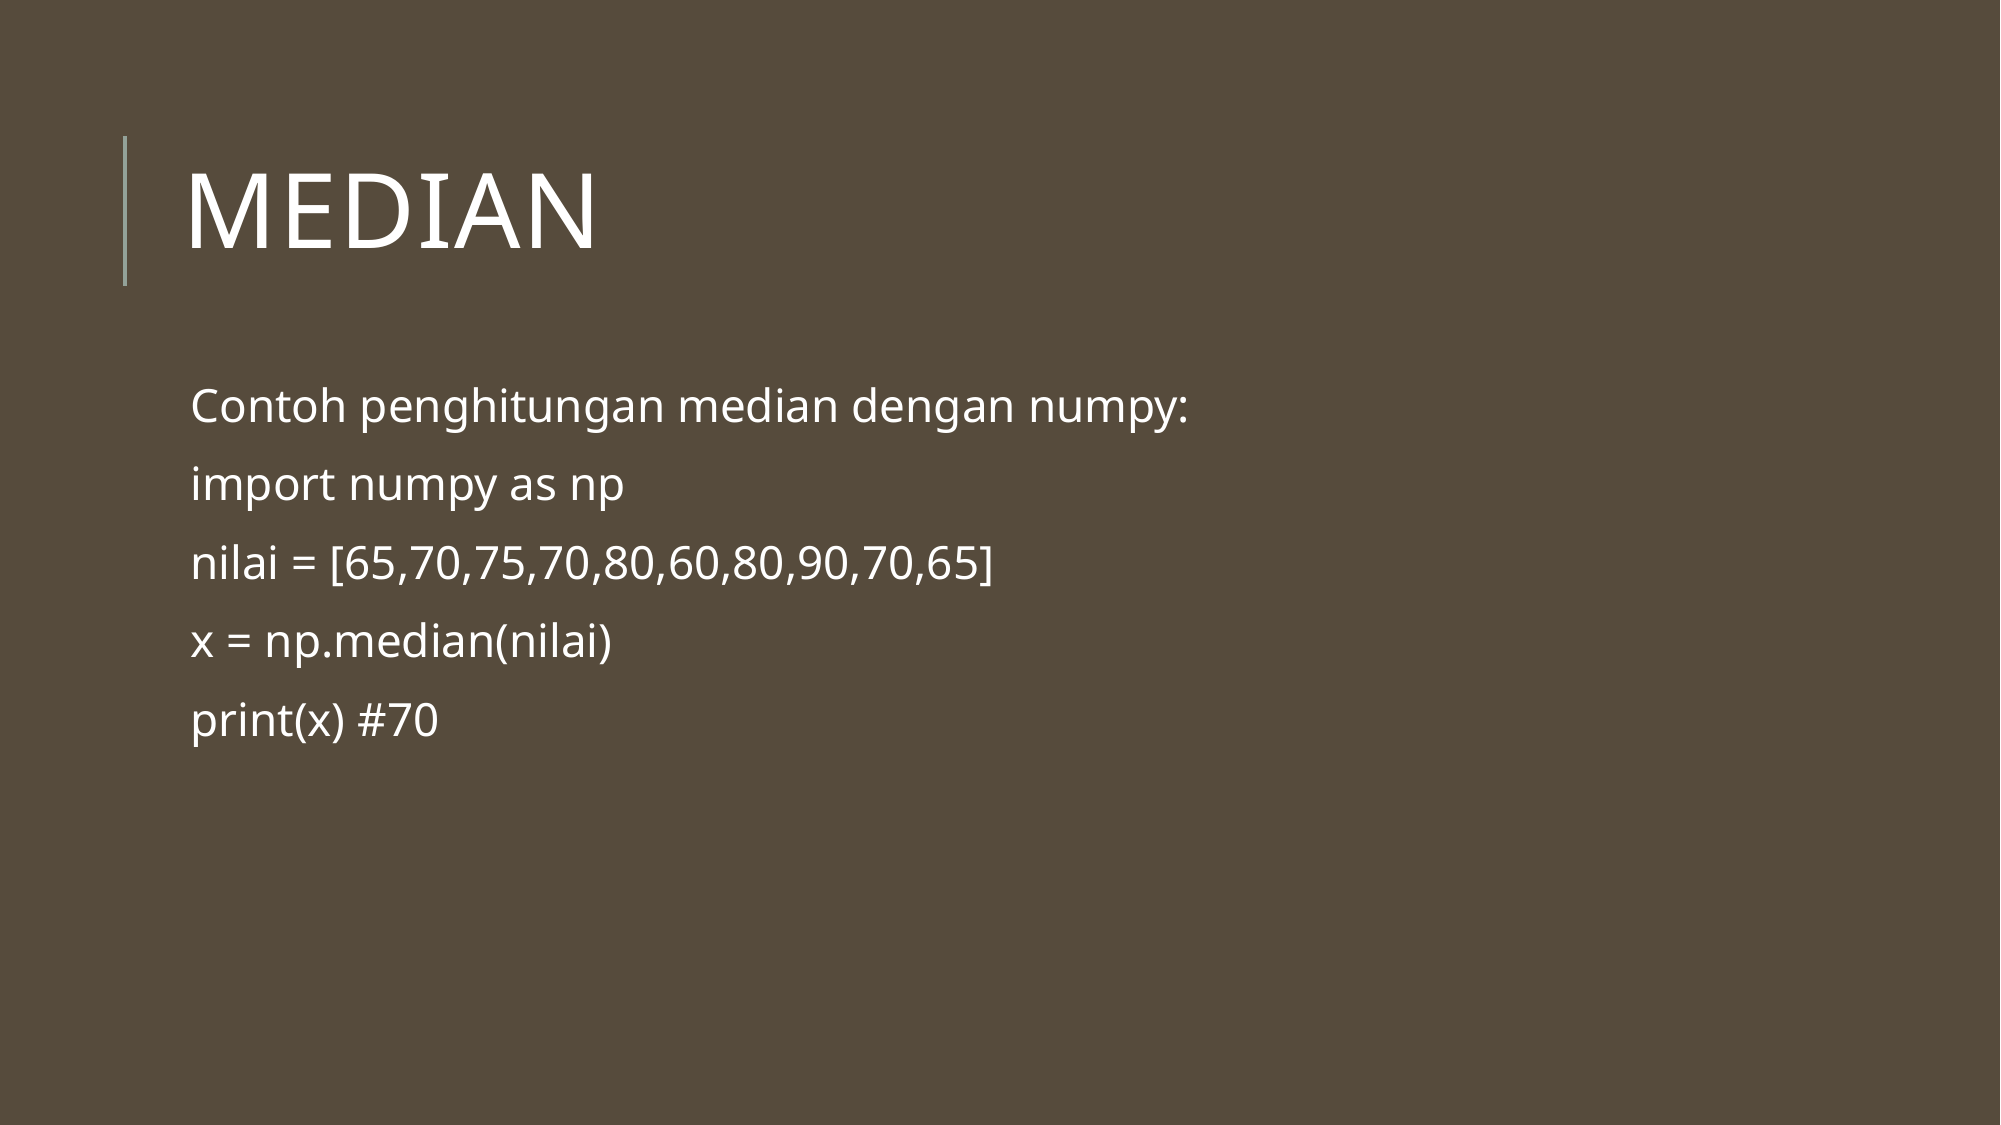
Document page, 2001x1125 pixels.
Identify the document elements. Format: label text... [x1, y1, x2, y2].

title median [168, 96, 1763, 342]
list Contoh penghitungan median dengan numpy: import numpy as np nilai = [65,70,75,70,80,60,80,90,70,65] x = np.median(nilai) print(x) #70 [168, 375, 1763, 1035]
